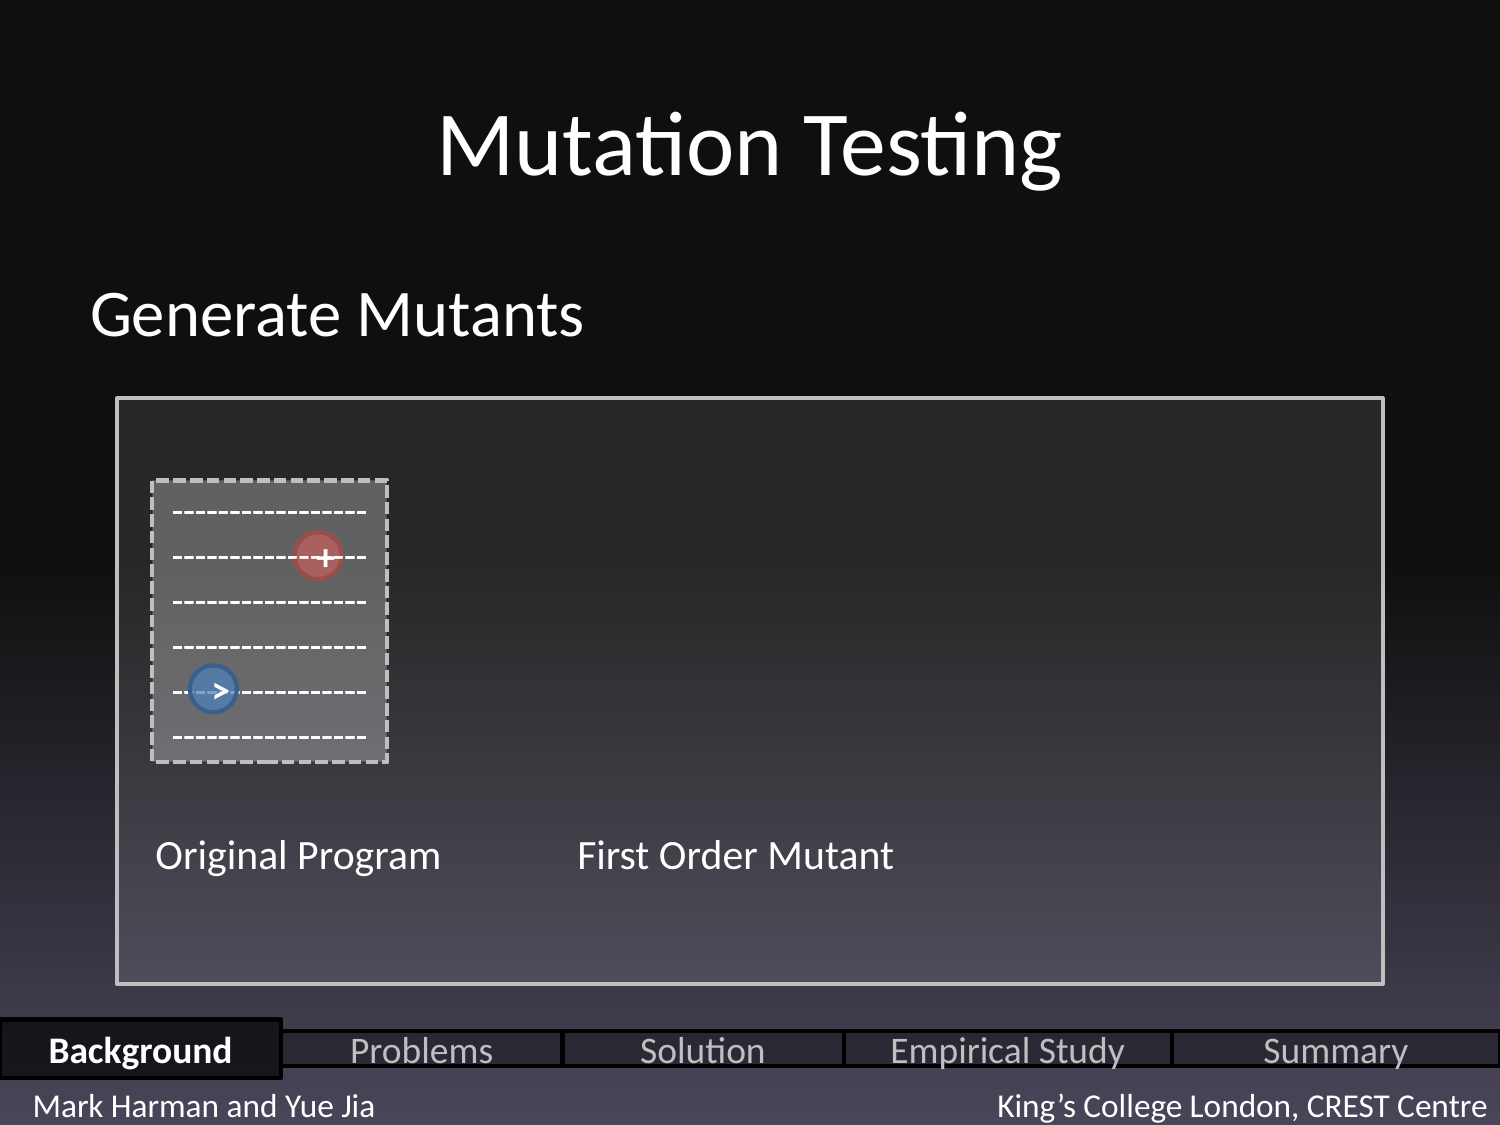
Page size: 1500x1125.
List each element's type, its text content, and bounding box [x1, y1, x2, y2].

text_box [152, 480, 387, 762]
text_box Original Program [140, 820, 528, 886]
text_box Problems [283, 1029, 560, 1068]
text_box Mark Harman and Yue Jia King’s College London, CREST Centre [2, 1068, 1500, 1125]
text_box Summary [1170, 1029, 1500, 1068]
text_box Solution [560, 1029, 842, 1068]
list Generate Mutants [75, 262, 1425, 1005]
text_box First Order Mutant [562, 820, 950, 886]
title Mutation Testing [75, 45, 1425, 233]
text_box Empirical Study [842, 1029, 1170, 1068]
text_box [115, 396, 1385, 986]
text_box Background [0, 1017, 283, 1080]
